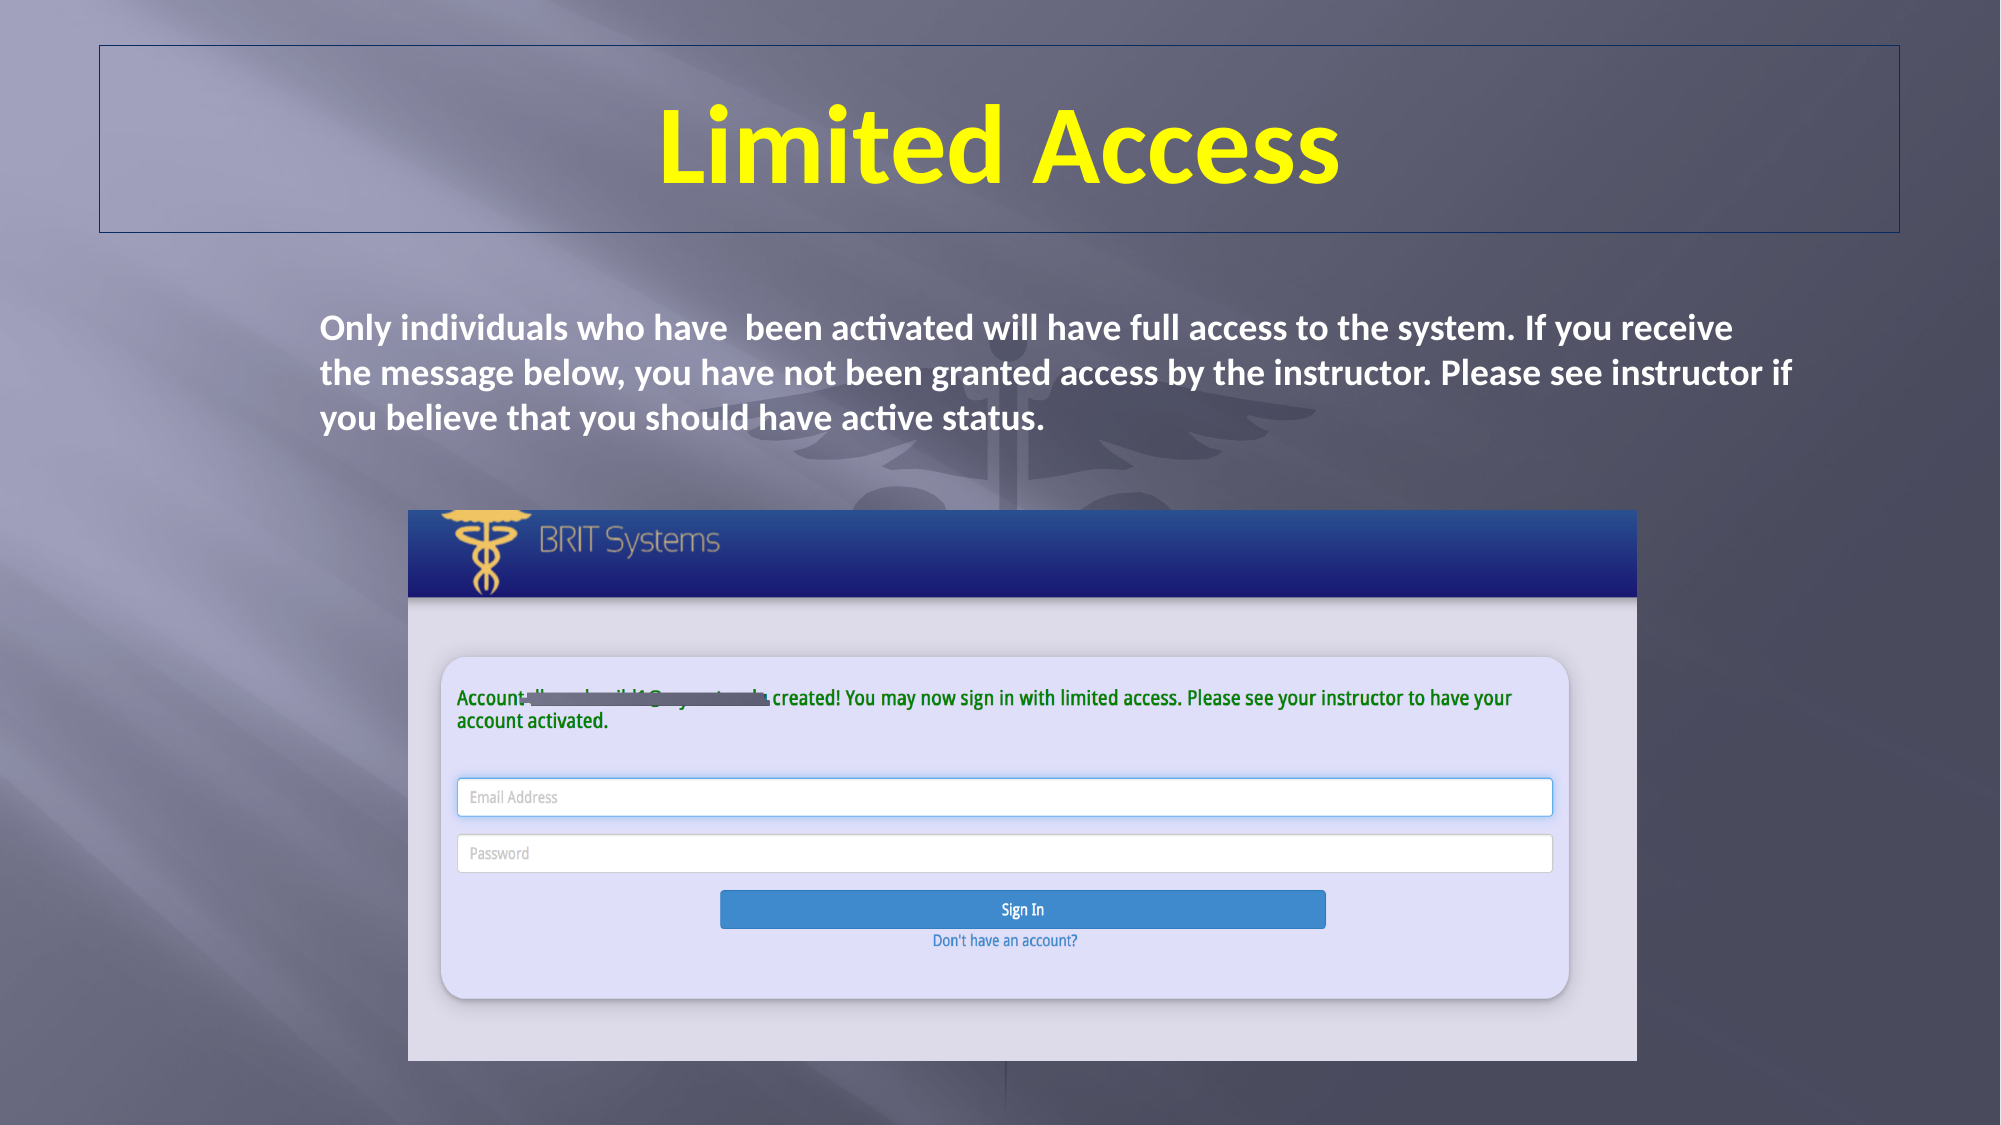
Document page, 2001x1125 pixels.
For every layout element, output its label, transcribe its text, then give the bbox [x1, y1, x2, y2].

title Limited Access [99, 45, 1900, 233]
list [408, 510, 1637, 1061]
text_box Only individuals who have been activated will have full access to the system. If you receive the message below, you have not been granted access by the instructor. Please see instructor if you believe that you should have active status. [305, 295, 1818, 446]
